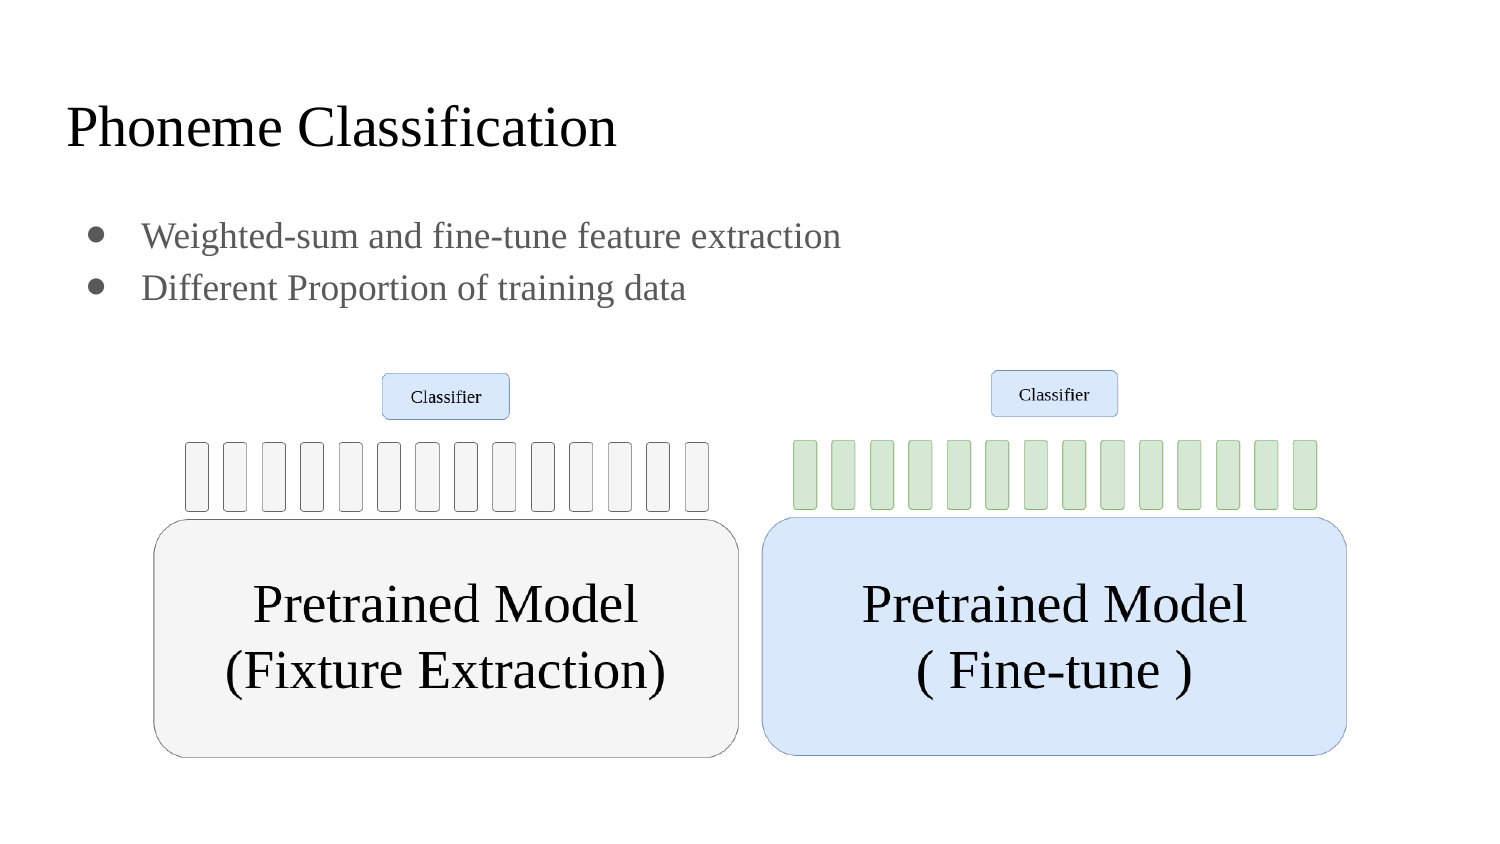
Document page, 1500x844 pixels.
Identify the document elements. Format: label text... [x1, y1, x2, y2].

picture [153, 370, 1347, 758]
list Weighted-sum and fine-tune feature extraction Different Proportion of training data [51, 189, 1449, 750]
title Phoneme Classification [51, 72, 1449, 167]
